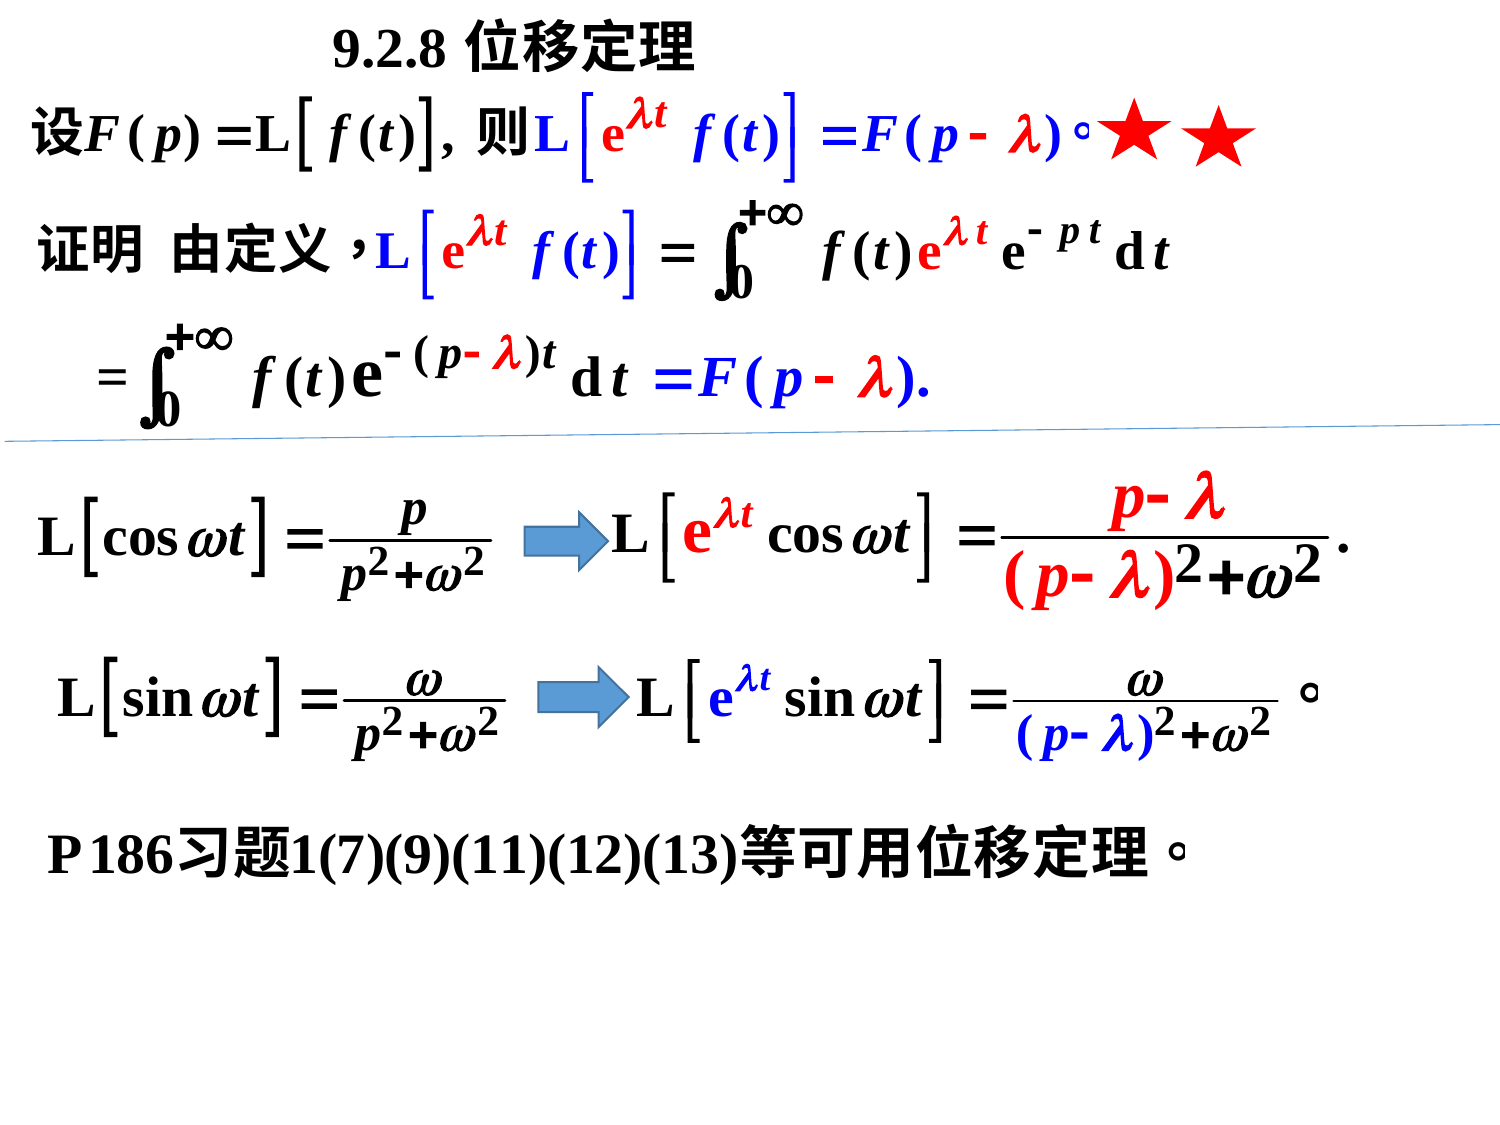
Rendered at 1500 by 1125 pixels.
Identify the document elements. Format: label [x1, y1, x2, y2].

text_box [628, 649, 1318, 774]
text_box [49, 654, 517, 774]
text_box [1096, 97, 1172, 160]
text_box [324, 11, 708, 80]
text_box [603, 462, 1360, 625]
text_box [24, 80, 1089, 192]
text_box [38, 816, 1185, 898]
text_box [697, 191, 1183, 311]
text_box [537, 664, 628, 730]
text_box [4, 424, 1500, 442]
text_box [523, 509, 603, 573]
text_box [87, 314, 642, 424]
text_box [1181, 104, 1256, 167]
text_box [29, 198, 697, 309]
text_box [29, 484, 502, 613]
text_box [641, 343, 940, 421]
